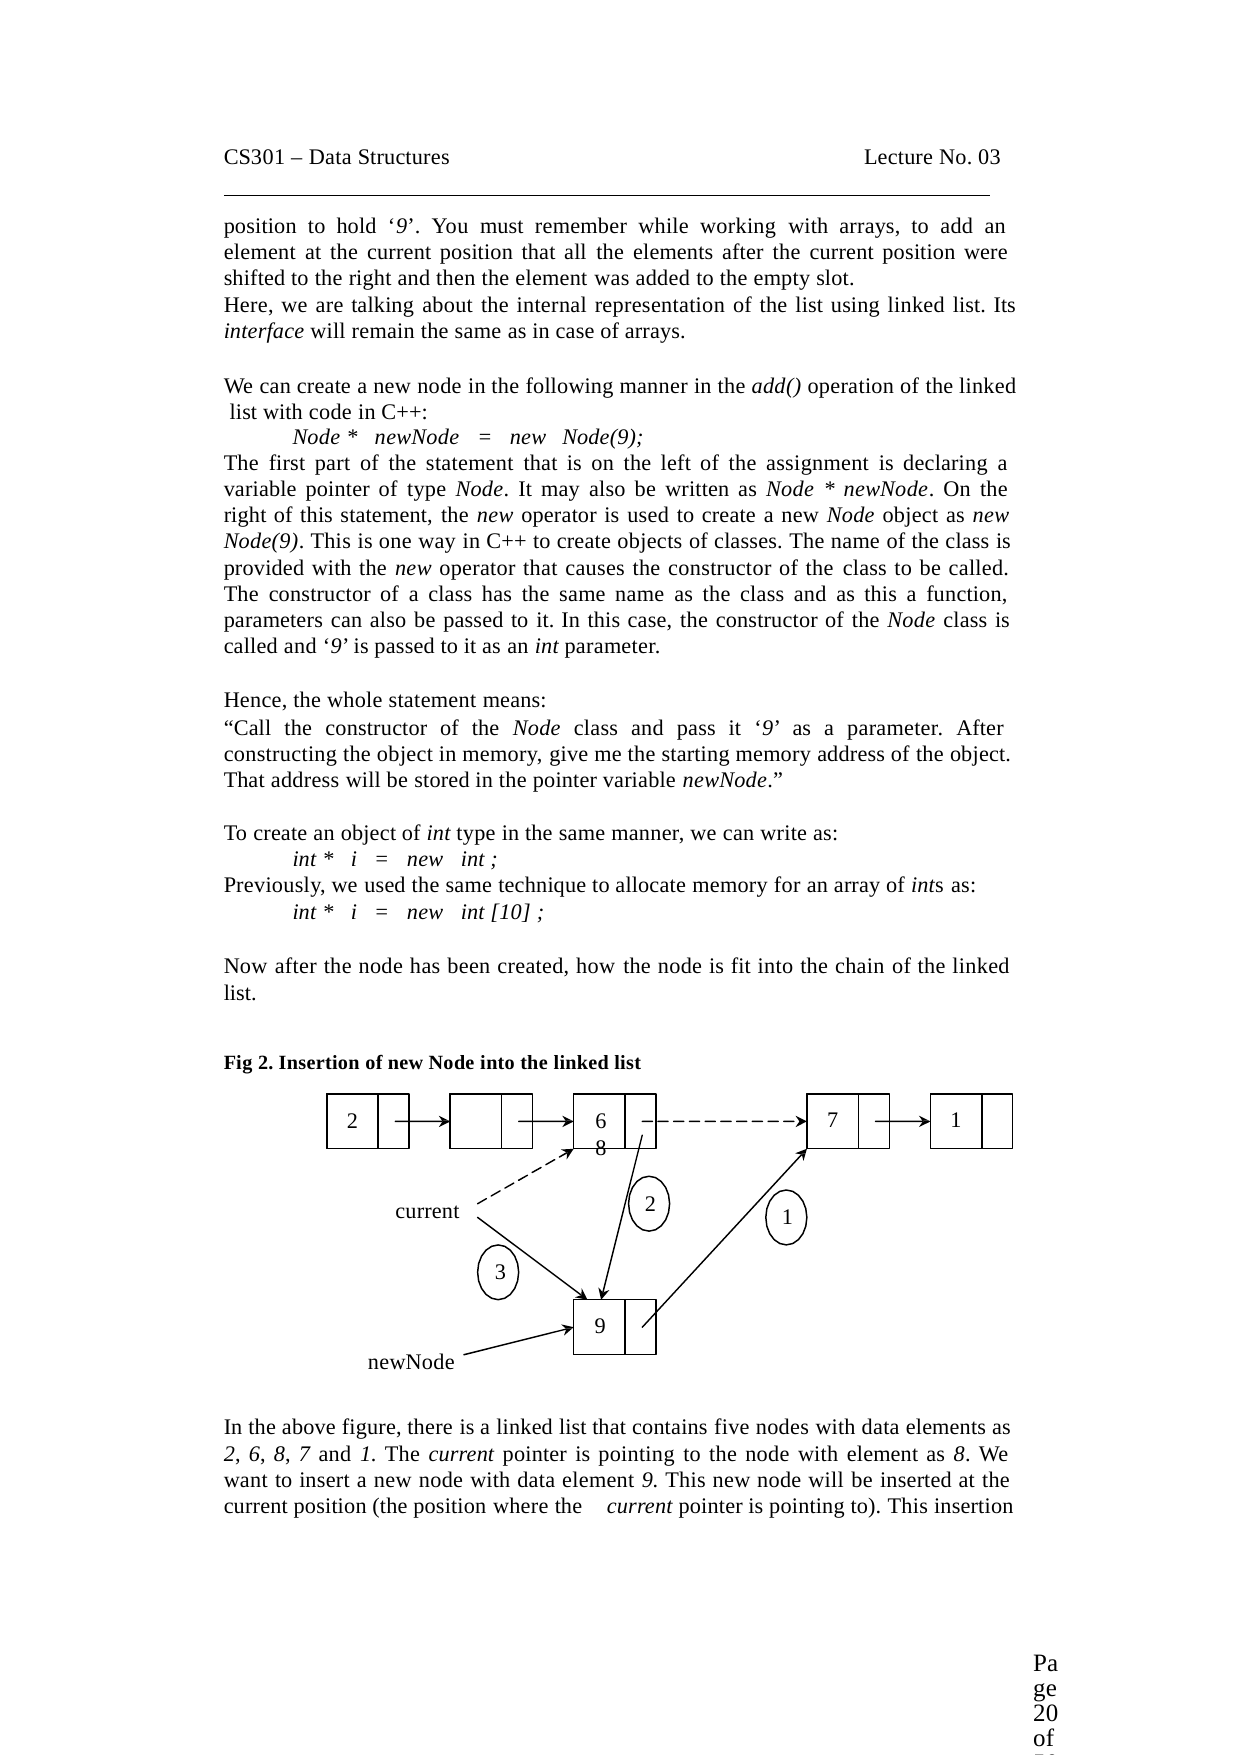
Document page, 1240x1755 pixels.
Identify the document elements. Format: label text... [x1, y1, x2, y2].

text_box [982, 1093, 1013, 1149]
text_box [611, 1134, 643, 1257]
slide_number Page 20 of 505 [1019, 1651, 1065, 1755]
text_box [476, 1197, 488, 1205]
text_box 7 [825, 1104, 841, 1132]
text_box [628, 1176, 670, 1232]
text_box [795, 1115, 806, 1128]
text_box CS301 – Data Structures Lecture No. 03 position to hold ‘9’. You must remember while working with arrays, to add an element at the current position that all the elements after the current position were shifted to the right and then the element was added to the empty slot. Here, we are talking about the internal representation of the list using linked list. Its interface will remain the same as in case of arrays. We can create a new node in the following manner in the add() operation of the linked list with code in C++: Node * newNode = new Node(9); The first part of the statement that is on the left of the assignment is declaring a variable pointer of type Node. It may also be written as Node * newNode. On the right of this statement, the new operator is used to create a new Node object as new Node(9). This is one way in C++ to create objects of classes. The name of the class is provided with the new operator that causes the constructor of the class to be called. The constructor of a class has the same name as the class and as this a function, parameters can also be passed to it. In this case, the constructor of the Node class is called and ‘9’ is passed to it as an int parameter. Hence, the whole statement means: “Call the constructor of the Node class and pass it ‘9’ as a parameter. After constructing the object in memory, give me the starting memory address of the object. That address will be stored in the pointer variable newNode.” To create an object of int type in the same manner, we can write as: int * i = new int ; Previously, we used the same technique to allocate memory for an array of ints as: int * i = new int [10] ; Now after the node has been created, how the node is fit into the chain of the linked list. [221, 142, 1018, 1005]
text_box [806, 1093, 859, 1149]
text_box [706, 1148, 807, 1257]
text_box [558, 1148, 574, 1160]
text_box [481, 1244, 516, 1257]
text_box [930, 1093, 982, 1149]
text_box 1 [779, 1202, 796, 1230]
text_box [765, 1190, 807, 1245]
text_box [504, 1182, 515, 1189]
text_box current [393, 1195, 463, 1223]
text_box 3 9 newNode In the above figure, there is a linked list that contains five nodes with data elements as 2, 6, 8, 7 and 1. The current pointer is pointing to the node with element as 8. We want to insert a new node with data element 9. This new node will be inserted at the current position (the position where the current pointer is pointing to). This insertion [221, 1257, 1018, 1519]
text_box 1 [948, 1104, 964, 1132]
text_box [517, 1174, 529, 1181]
text_box 2 [642, 1188, 659, 1216]
text_box Fig 2. Insertion of new Node into the linked list 2 6 8 [221, 1049, 646, 1160]
text_box [490, 1190, 501, 1197]
text_box [531, 1166, 542, 1174]
text_box [874, 1115, 930, 1128]
text_box [646, 1093, 656, 1149]
text_box [859, 1093, 890, 1149]
